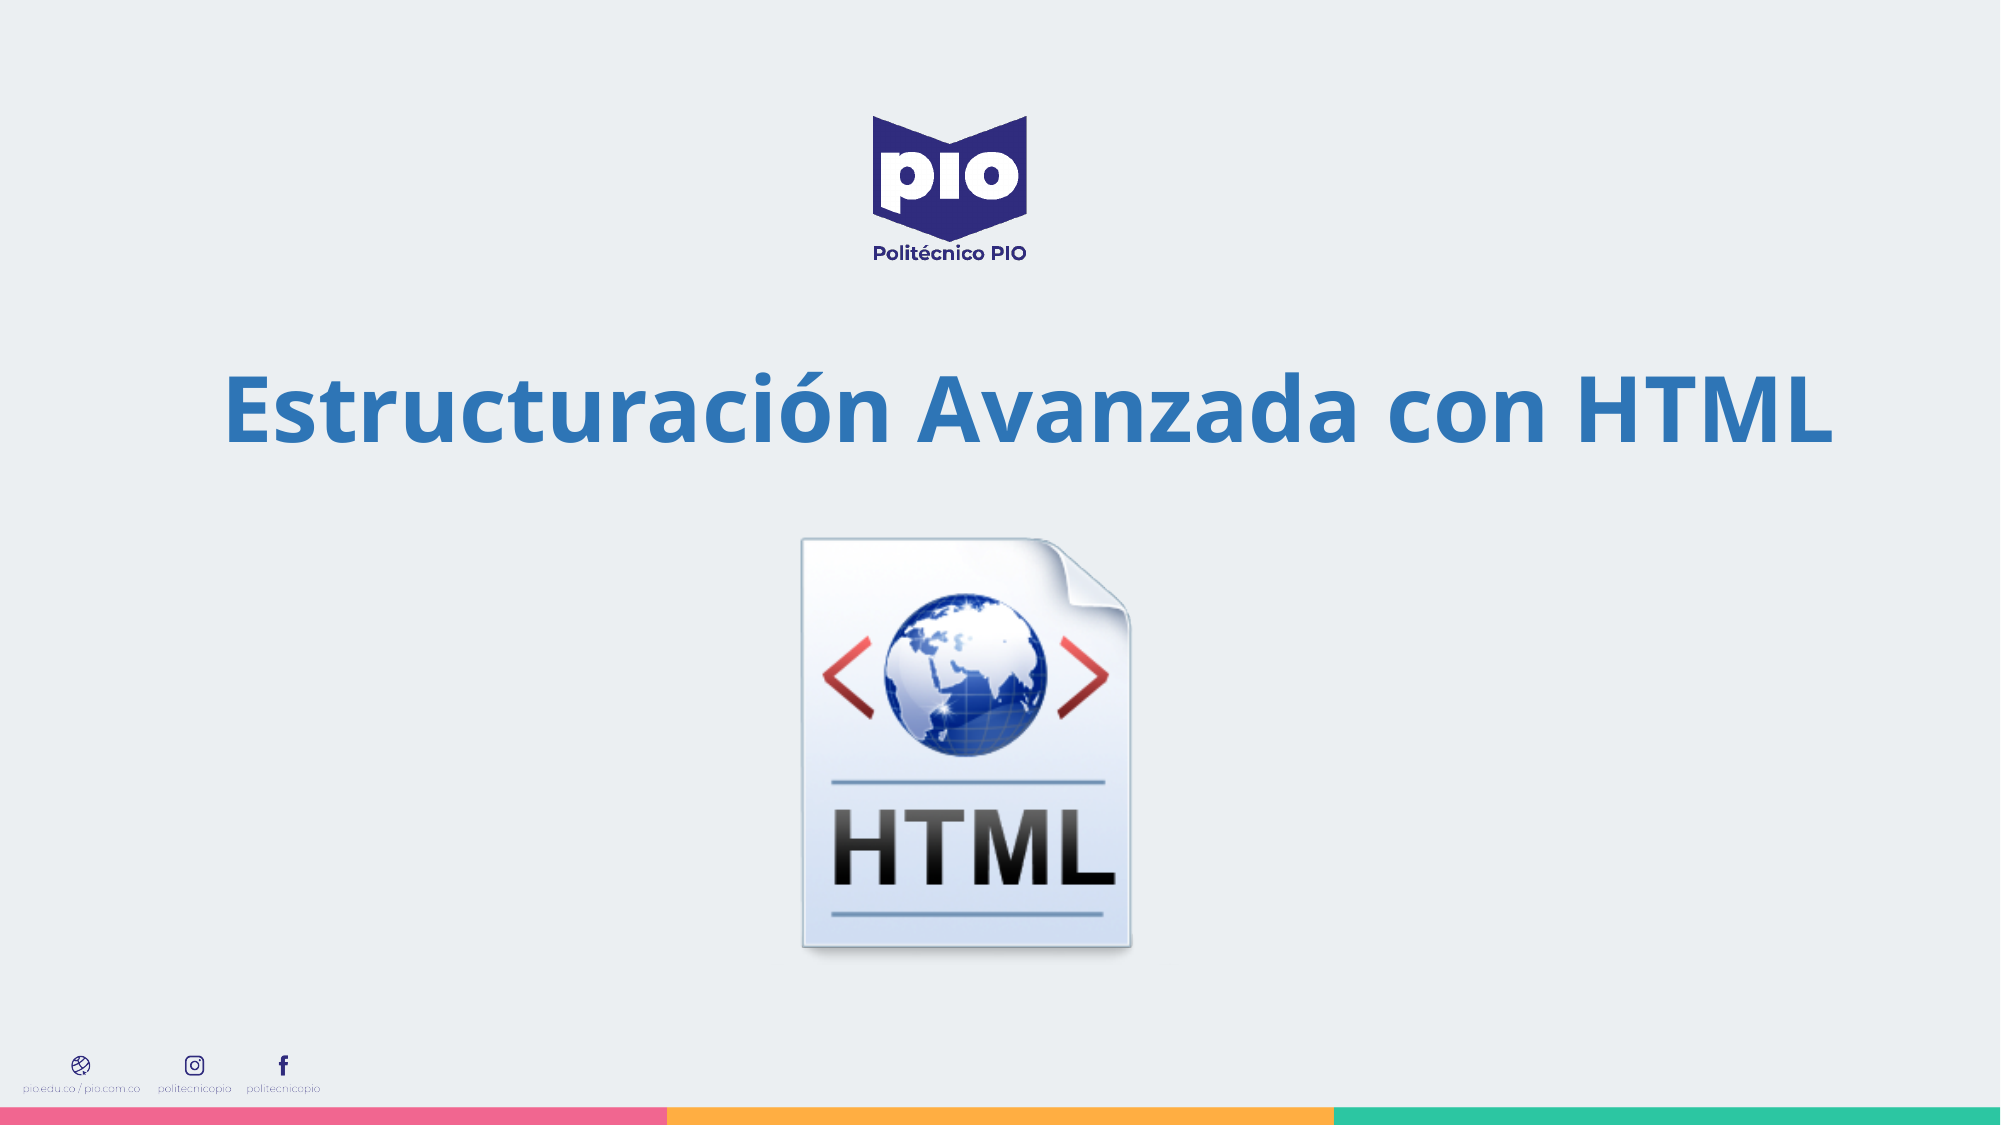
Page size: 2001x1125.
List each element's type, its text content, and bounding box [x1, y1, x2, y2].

picture [0, 0, 2001, 1125]
text_box Estructuración Avanzada con HTML [117, 343, 1941, 469]
